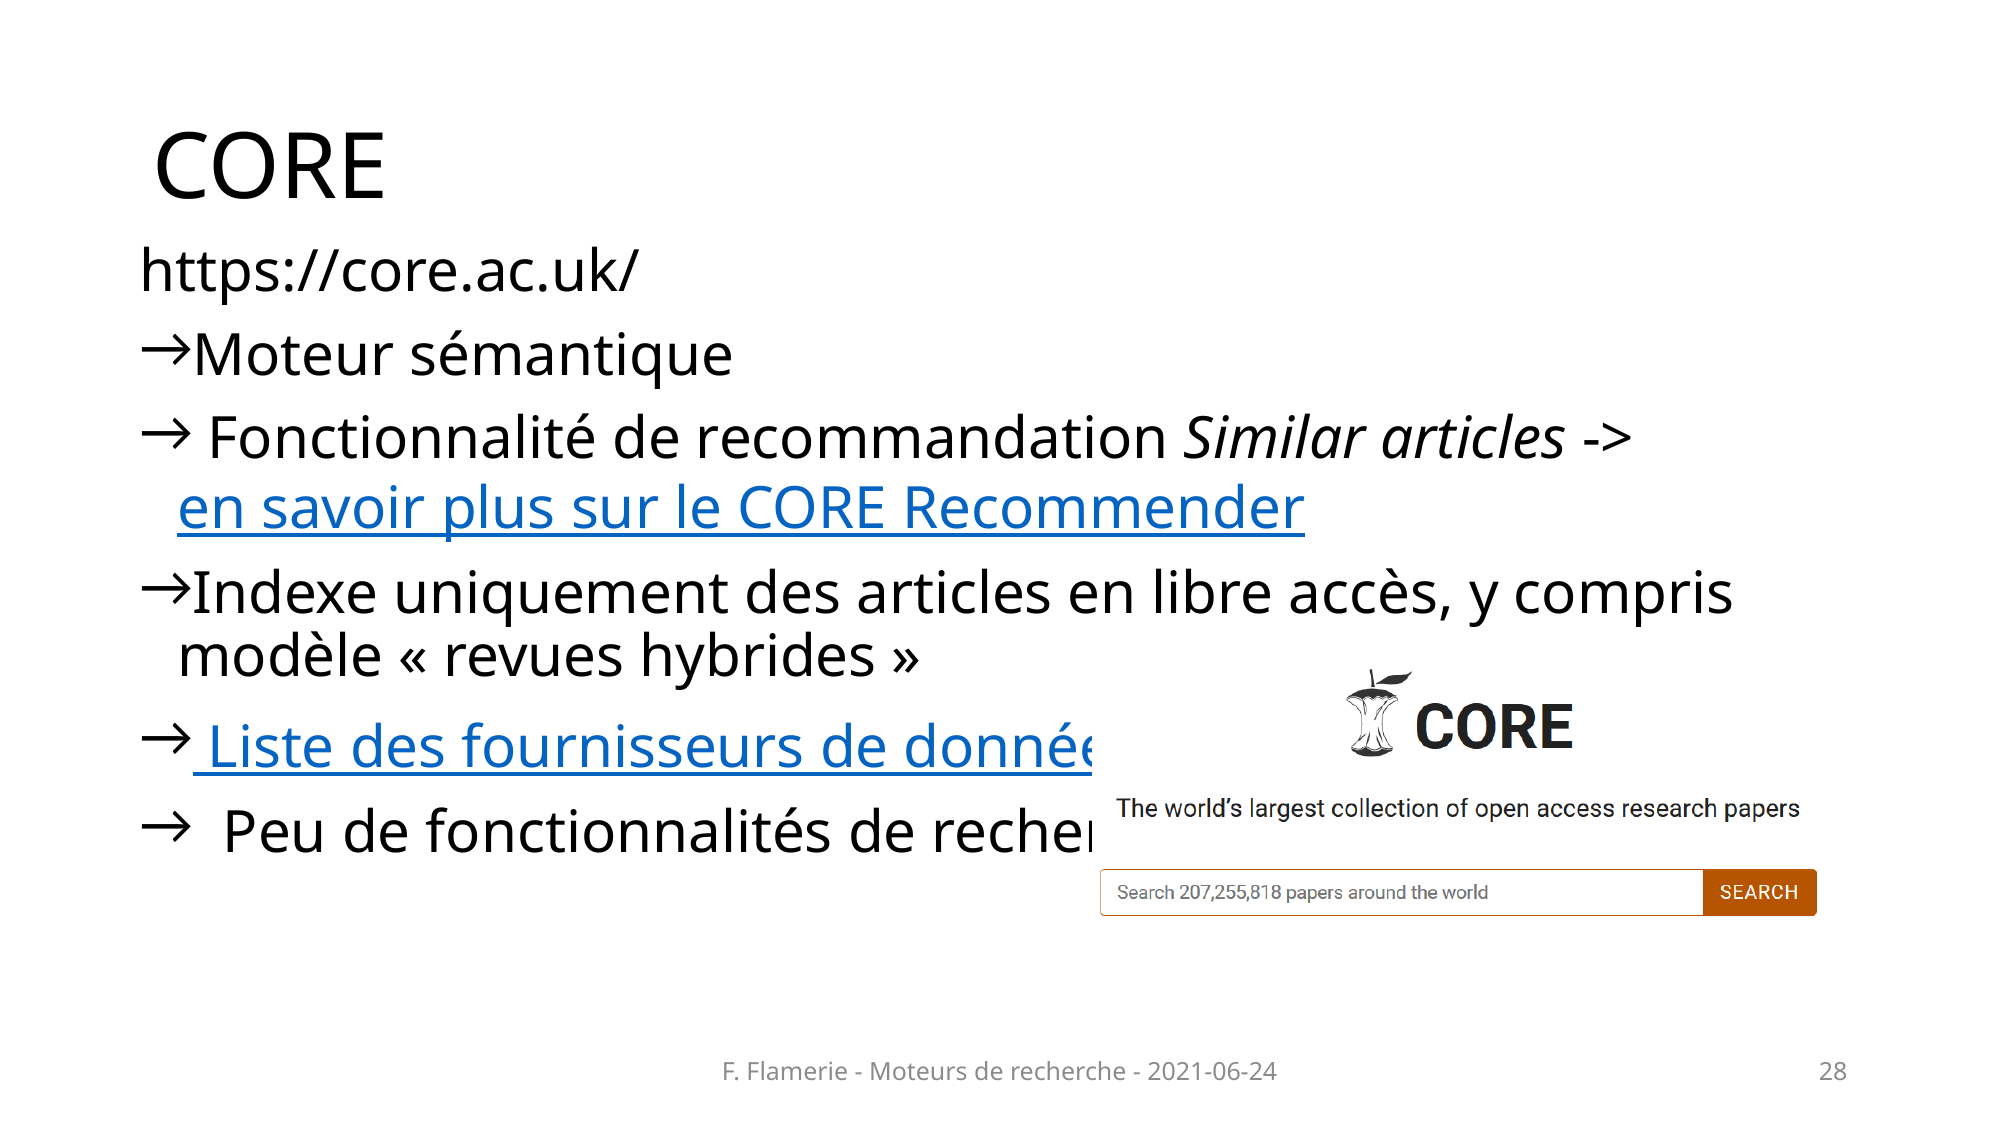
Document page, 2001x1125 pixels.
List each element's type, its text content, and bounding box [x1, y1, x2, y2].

slide_number 28 [1412, 1042, 1863, 1103]
footer F. Flamerie - Moteurs de recherche - 2021-06-24 [662, 1042, 1338, 1103]
picture [1092, 659, 1825, 932]
title CORE [137, 59, 1863, 233]
list https://core.ac.uk/ Moteur sémantique Fonctionnalité de recommandation Similar articles -> en savoir plus sur le CORE Recommender Indexe uniquement des articles en libre accès, y compris modèle « revues hybrides » Liste des fournisseurs de données Peu de fonctionnalités de recherche [124, 233, 1876, 1087]
